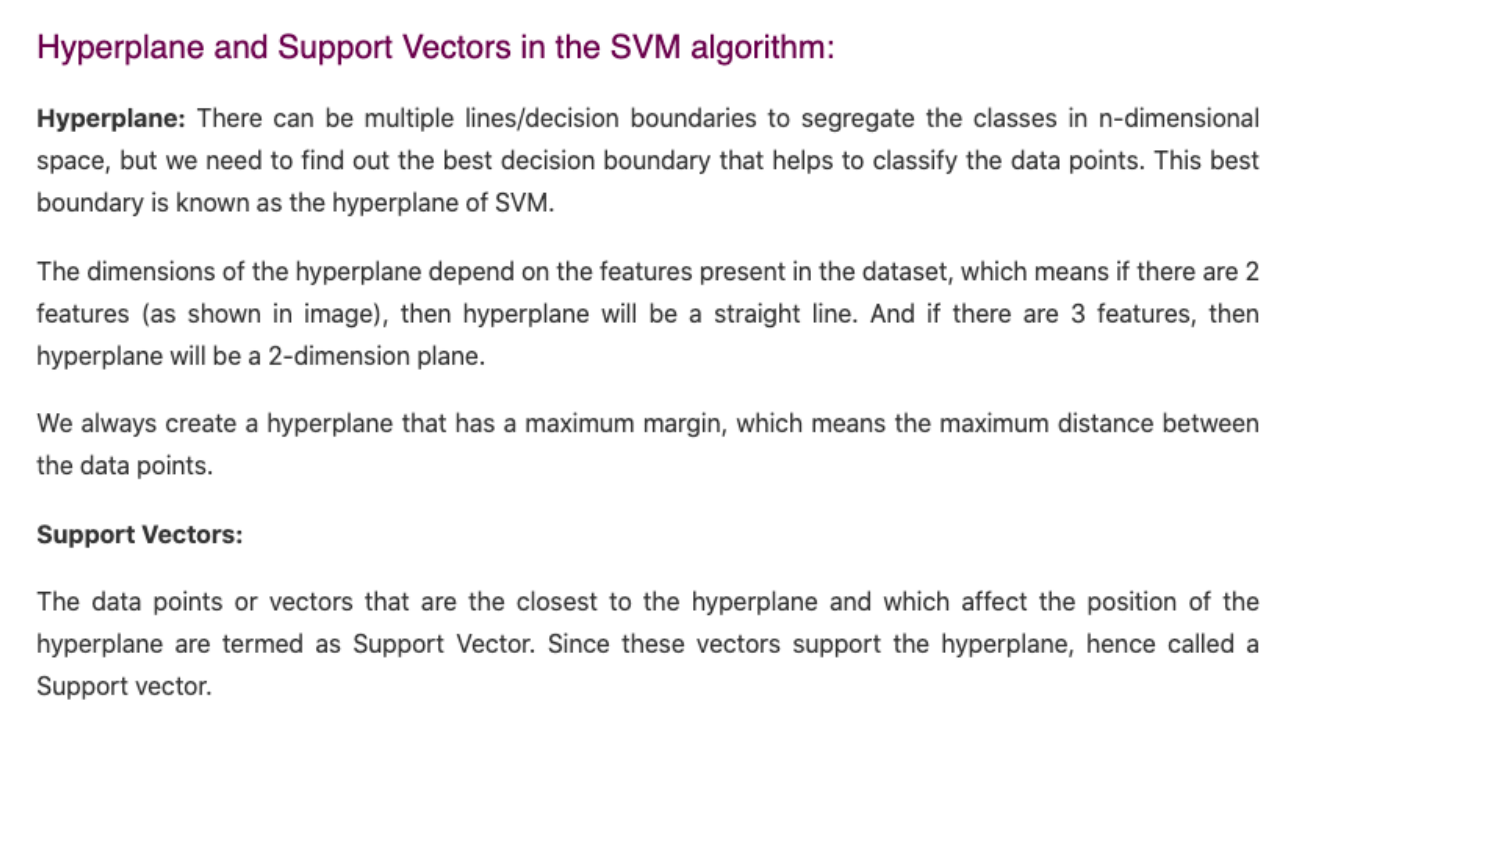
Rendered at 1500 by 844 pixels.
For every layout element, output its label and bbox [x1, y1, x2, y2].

picture [24, 24, 1285, 715]
